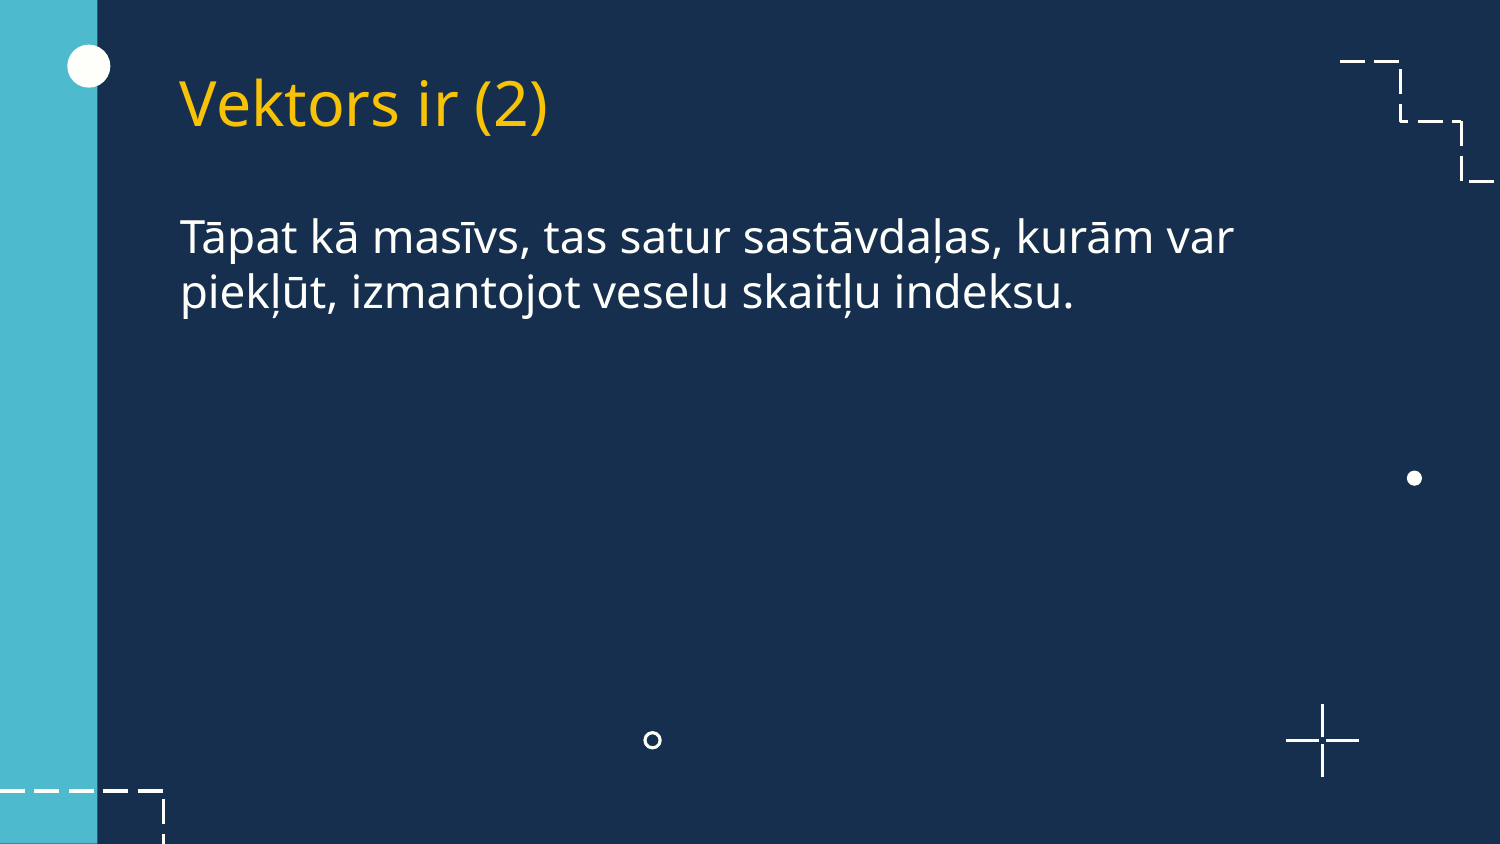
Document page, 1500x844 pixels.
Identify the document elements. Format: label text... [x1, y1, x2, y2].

list Tāpat kā masīvs, tas satur sastāvdaļas, kurām var piekļūt, izmantojot veselu skaitļu indeksu. [164, 192, 1383, 756]
title Vektors ir (2) [164, 49, 1383, 154]
